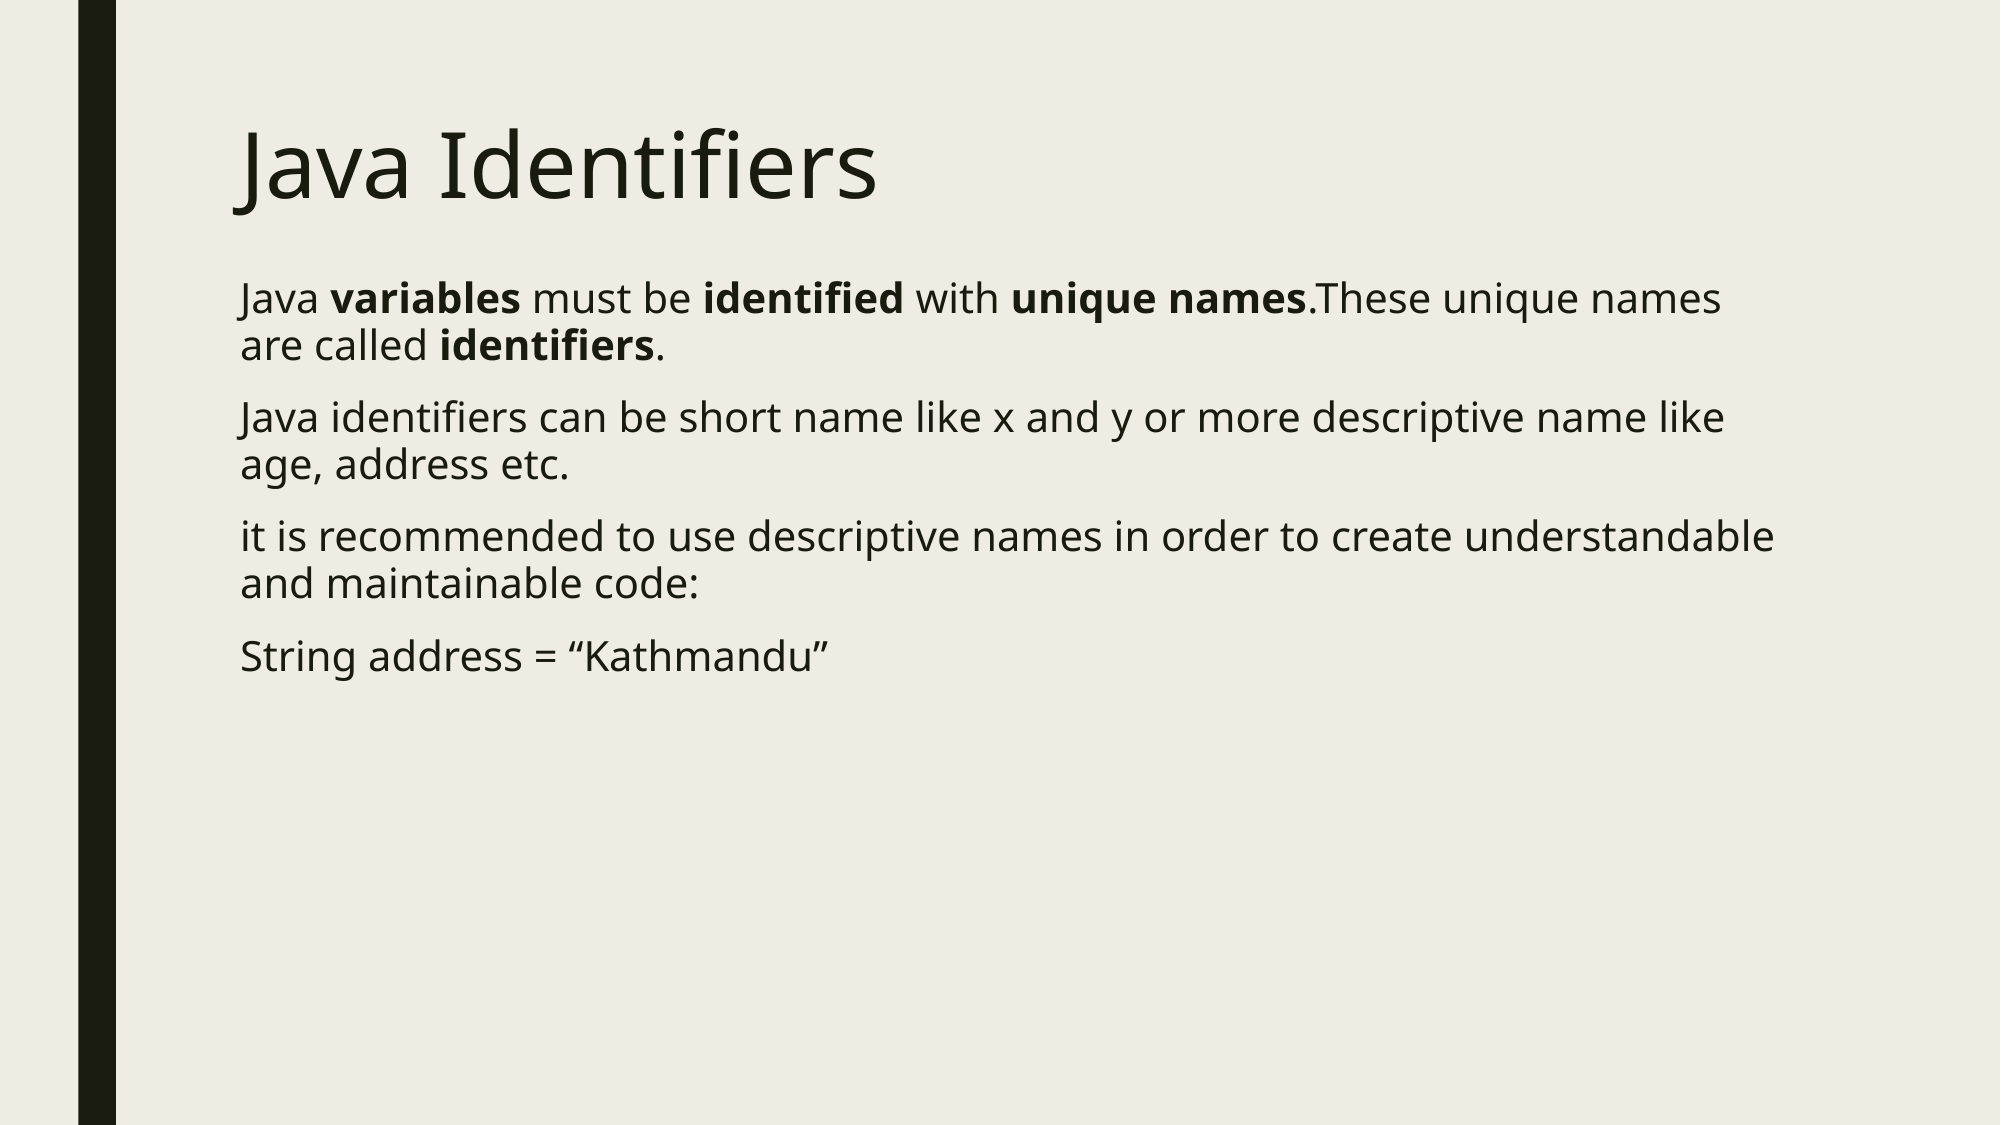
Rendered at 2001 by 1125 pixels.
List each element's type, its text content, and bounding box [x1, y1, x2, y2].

list Java variables must be identified with unique names.These unique names are called identifiers. Java identifiers can be short name like x and y or more descriptive name like age, address etc. it is recommended to use descriptive names in order to create understandable and maintainable code: String address = “Kathmandu” [225, 268, 1800, 857]
title Java Identifiers [225, 112, 1800, 268]
